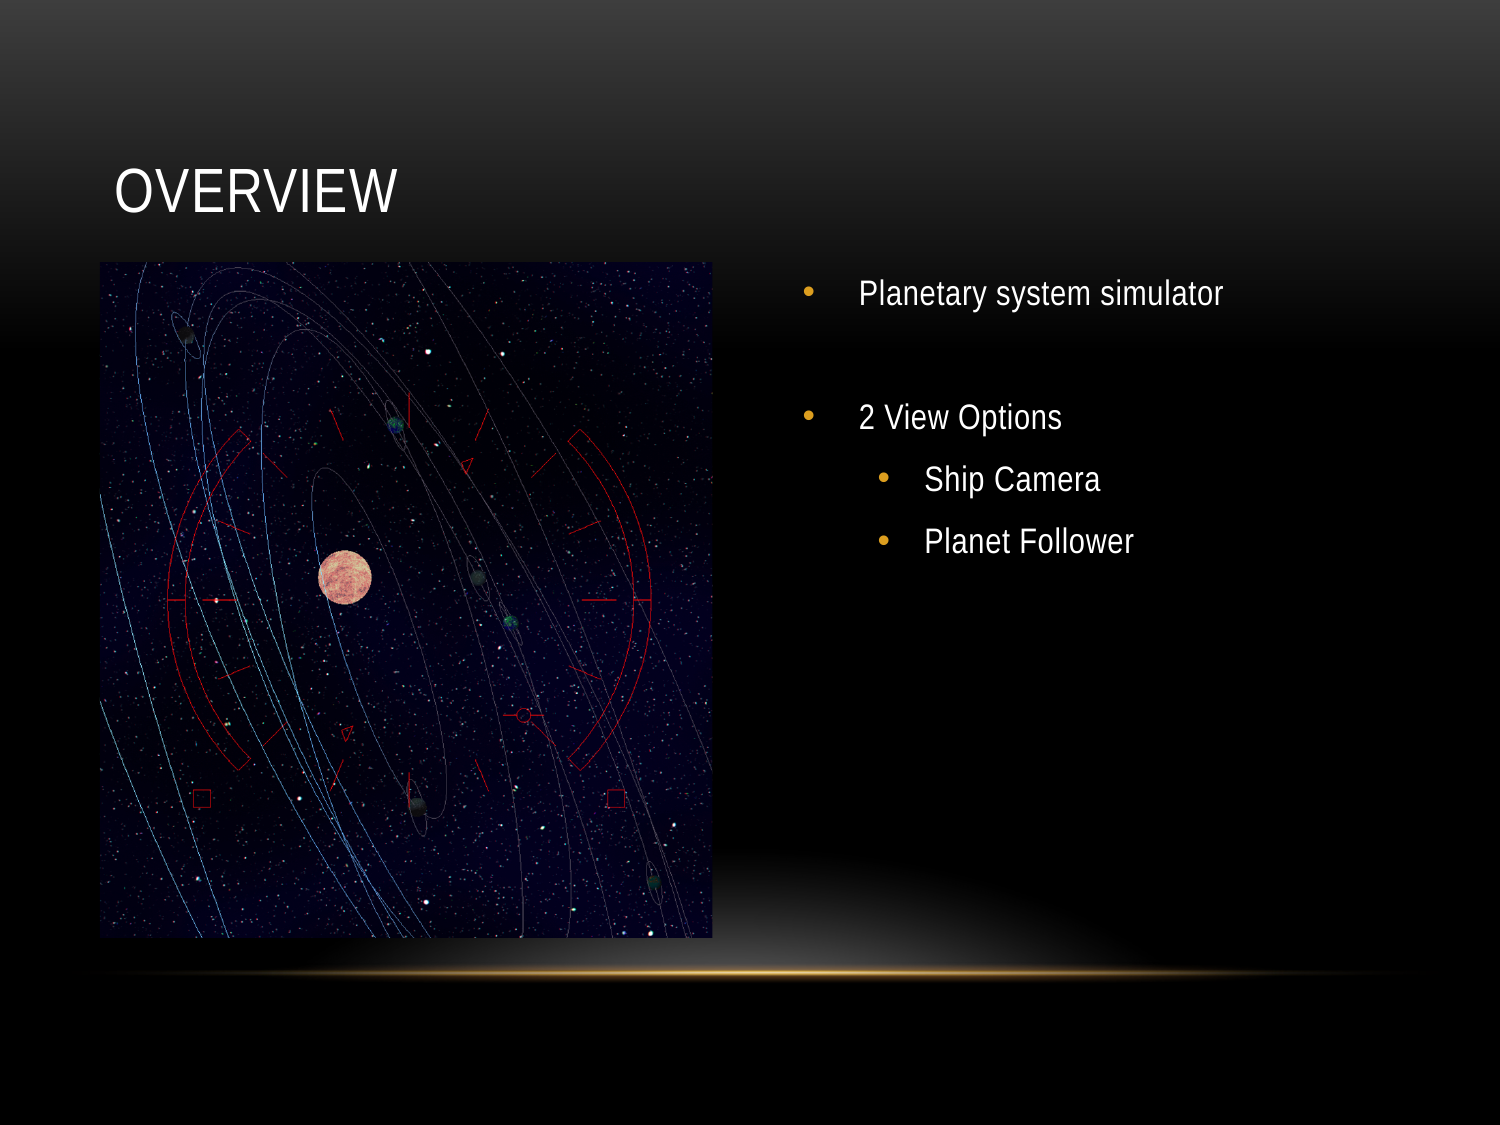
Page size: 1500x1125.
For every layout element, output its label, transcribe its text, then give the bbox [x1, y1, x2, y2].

list Planetary system simulator 2 View Options Ship Camera Planet Follower [787, 262, 1400, 938]
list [99, 262, 713, 938]
title Overview [99, 45, 1400, 233]
picture [0, 0, 1500, 1125]
